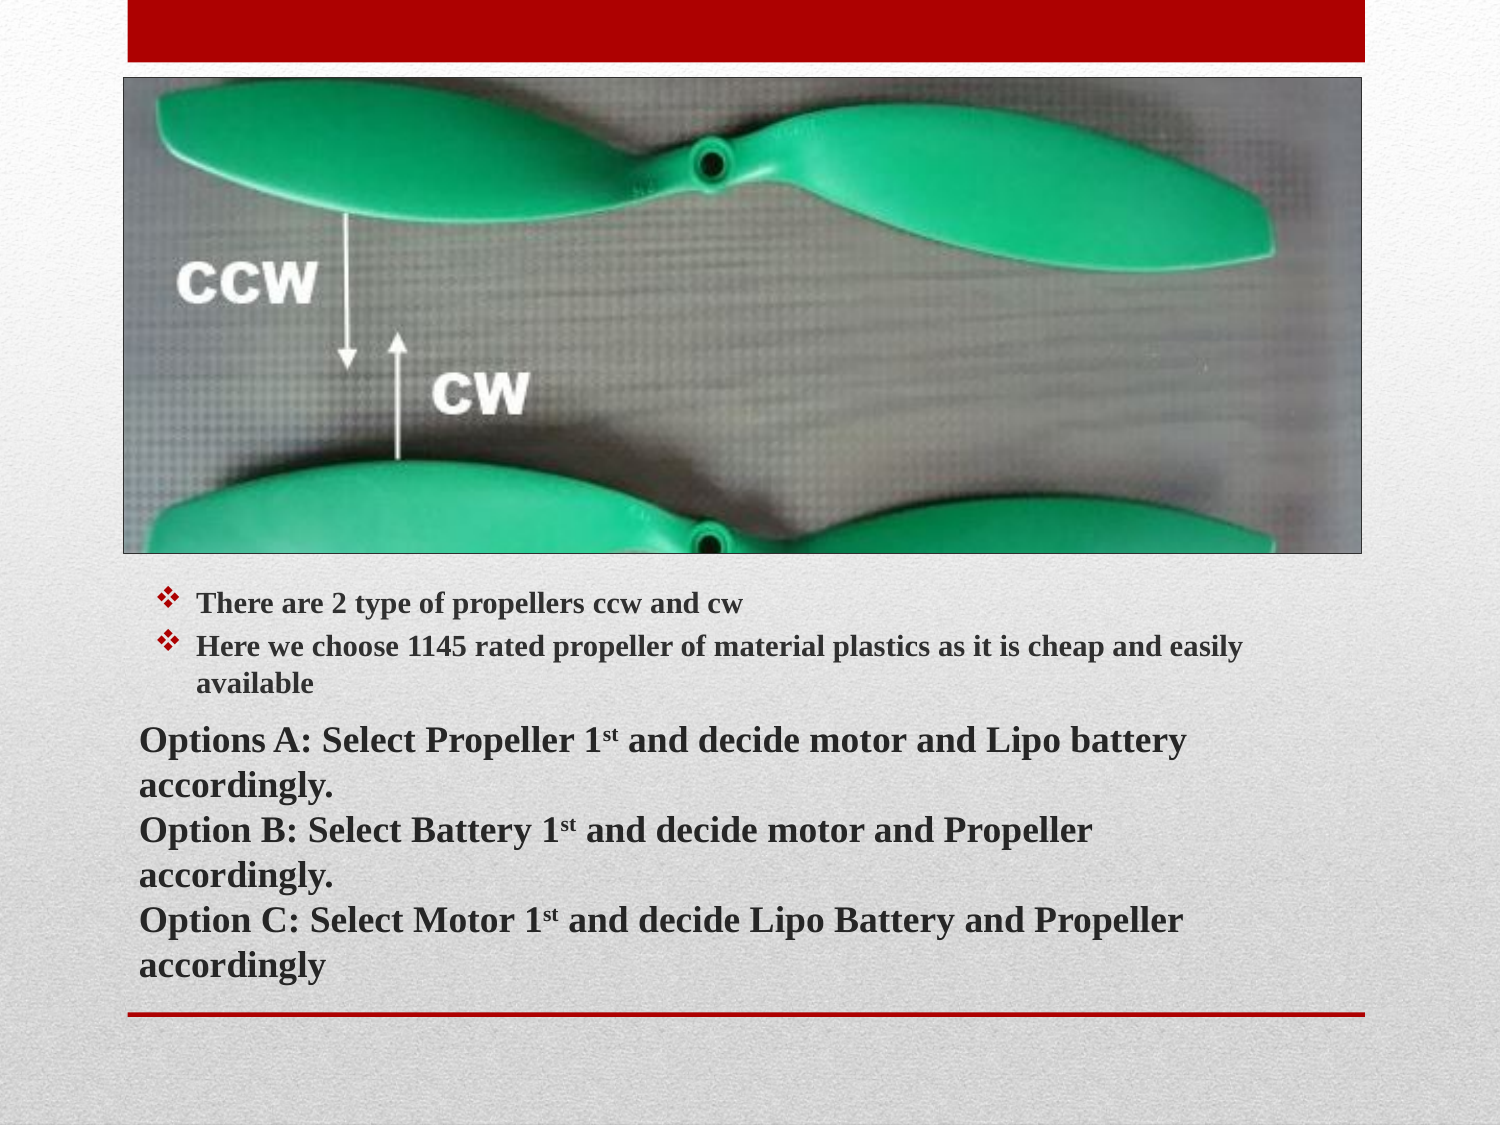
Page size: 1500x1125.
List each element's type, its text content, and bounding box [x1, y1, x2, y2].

title Options A: Select Propeller 1st and decide motor and Lipo battery accordingly. Option B: Select Battery 1st and decide motor and Propeller accordingly. Option C: Select Motor 1st and decide Lipo Battery and Propeller accordingly [123, 775, 1237, 1038]
picture [123, 77, 1363, 554]
list There are 2 type of propellers ccw and cw Here we choose 1145 rated propeller of material plastics as it is cheap and easily available [139, 575, 1352, 708]
